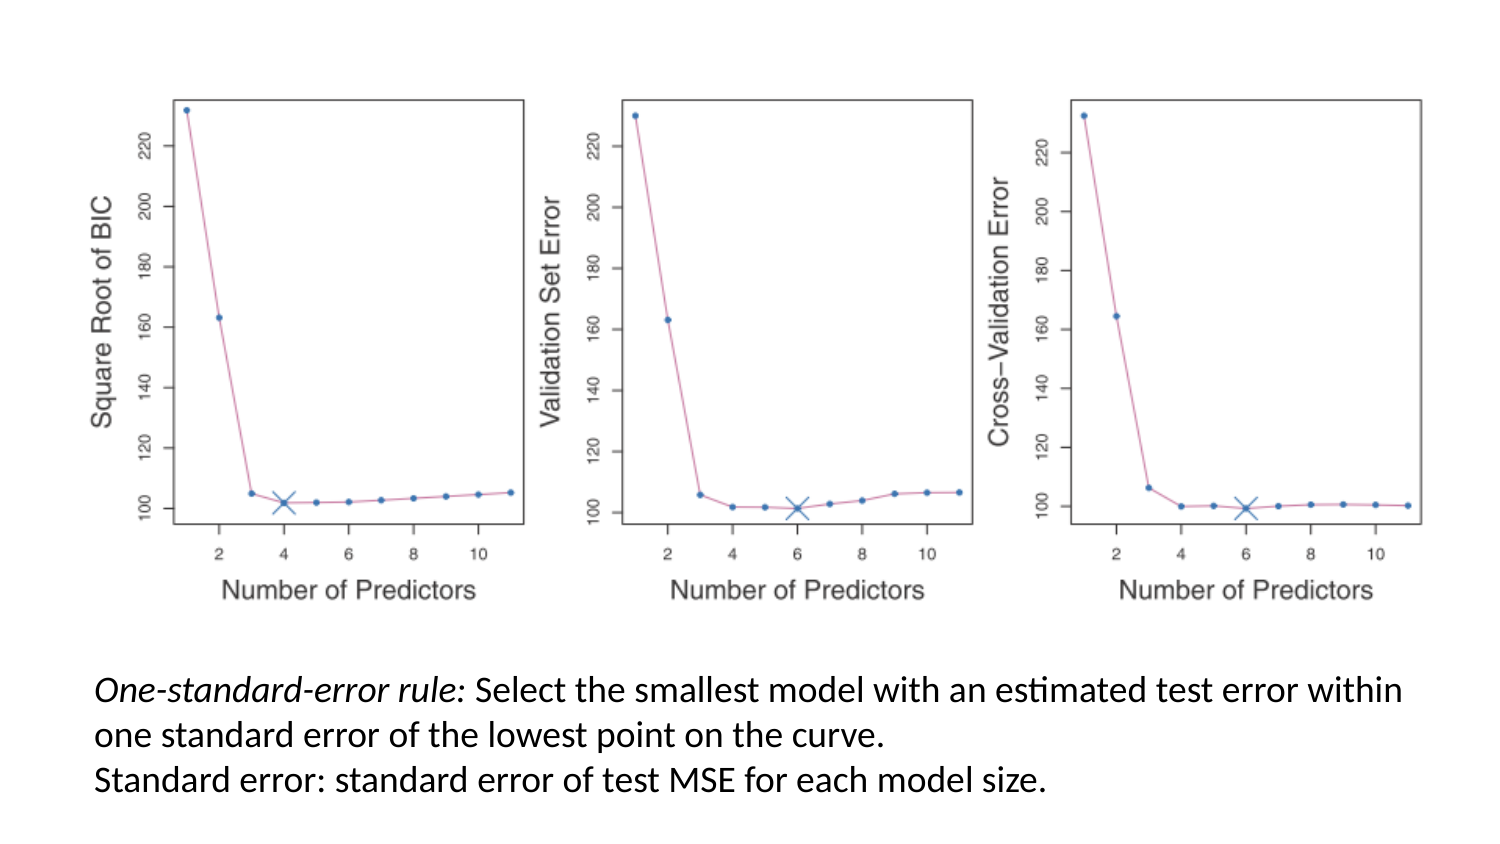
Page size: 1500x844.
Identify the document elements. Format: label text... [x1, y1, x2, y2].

text_box One-standard-error rule: Select the smallest model with an estimated test error within one standard error of the lowest point on the curve. Standard error: standard error of test MSE for each model size. [79, 649, 1442, 816]
picture [68, 73, 1432, 617]
